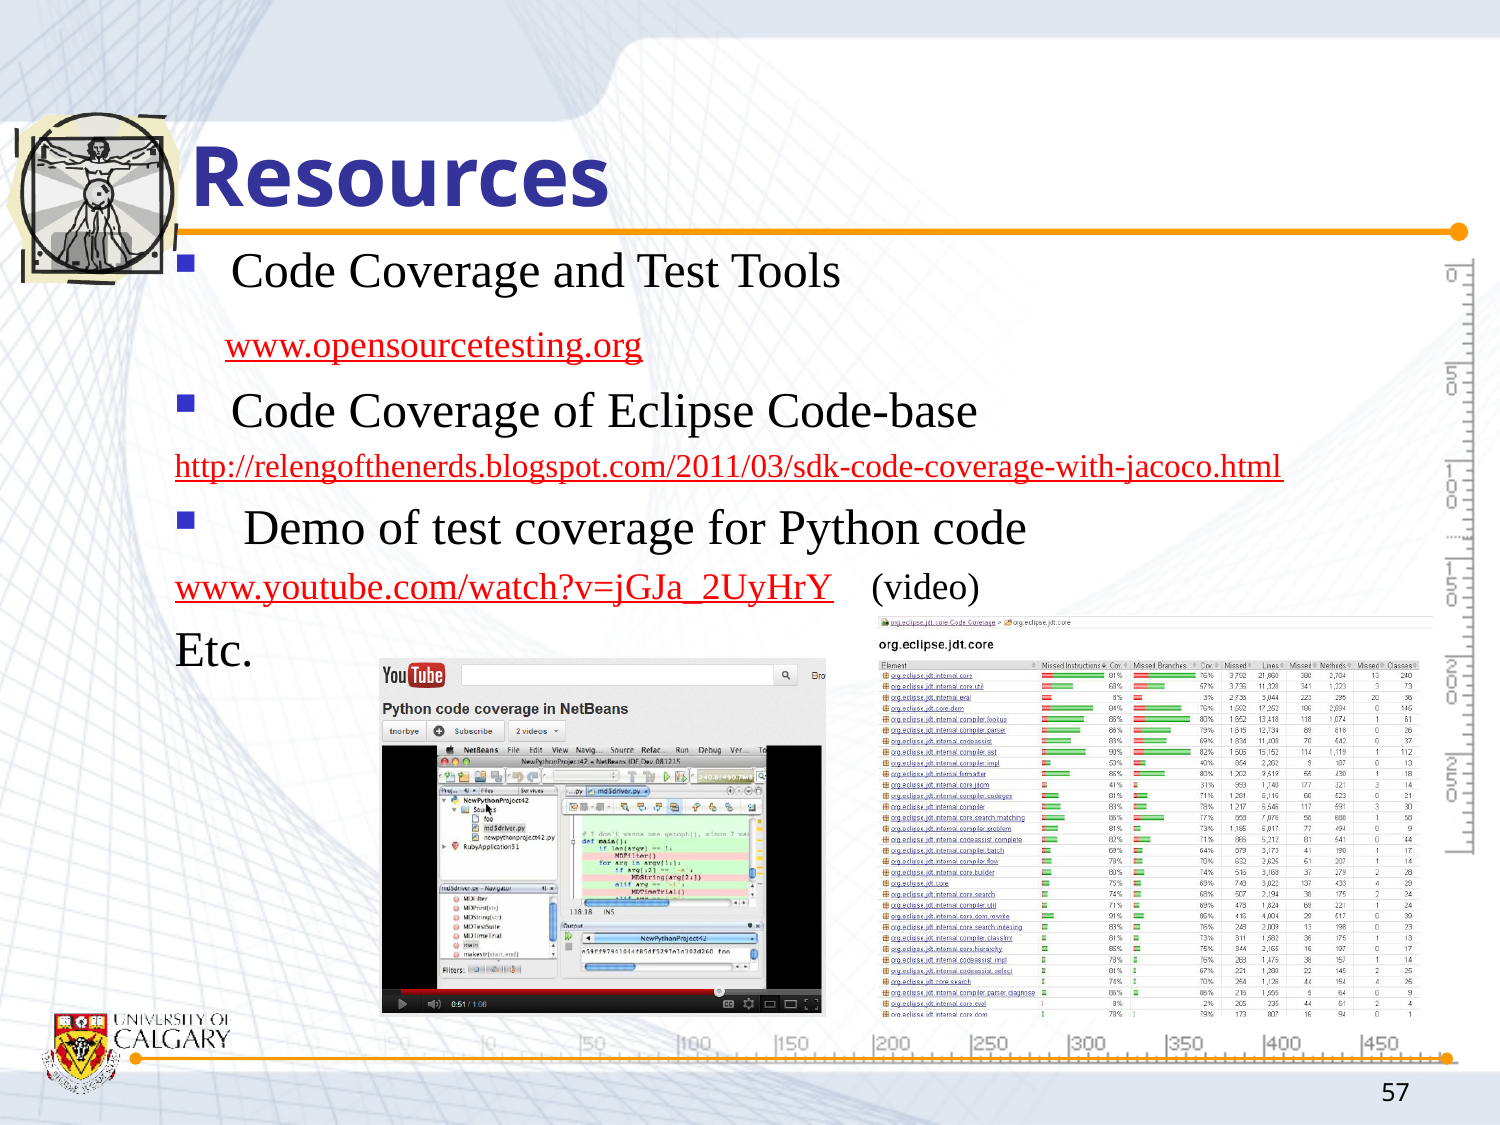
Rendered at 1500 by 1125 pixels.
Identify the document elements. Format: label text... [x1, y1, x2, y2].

picture [0, 0, 1500, 1125]
slide_number 57 [1112, 1051, 1426, 1118]
list Code Coverage and Test Tools www.opensourcetesting.org Code Coverage of Eclipse Code-base http://relengofthenerds.blogspot.com/2011/03/sdk-code-coverage-with-jacoco.html Demo of test coverage for Python code www.youtube.com/watch?v=jGJa_2UyHrY (video) Etc. [159, 229, 1483, 869]
title Resources [174, 42, 1468, 229]
